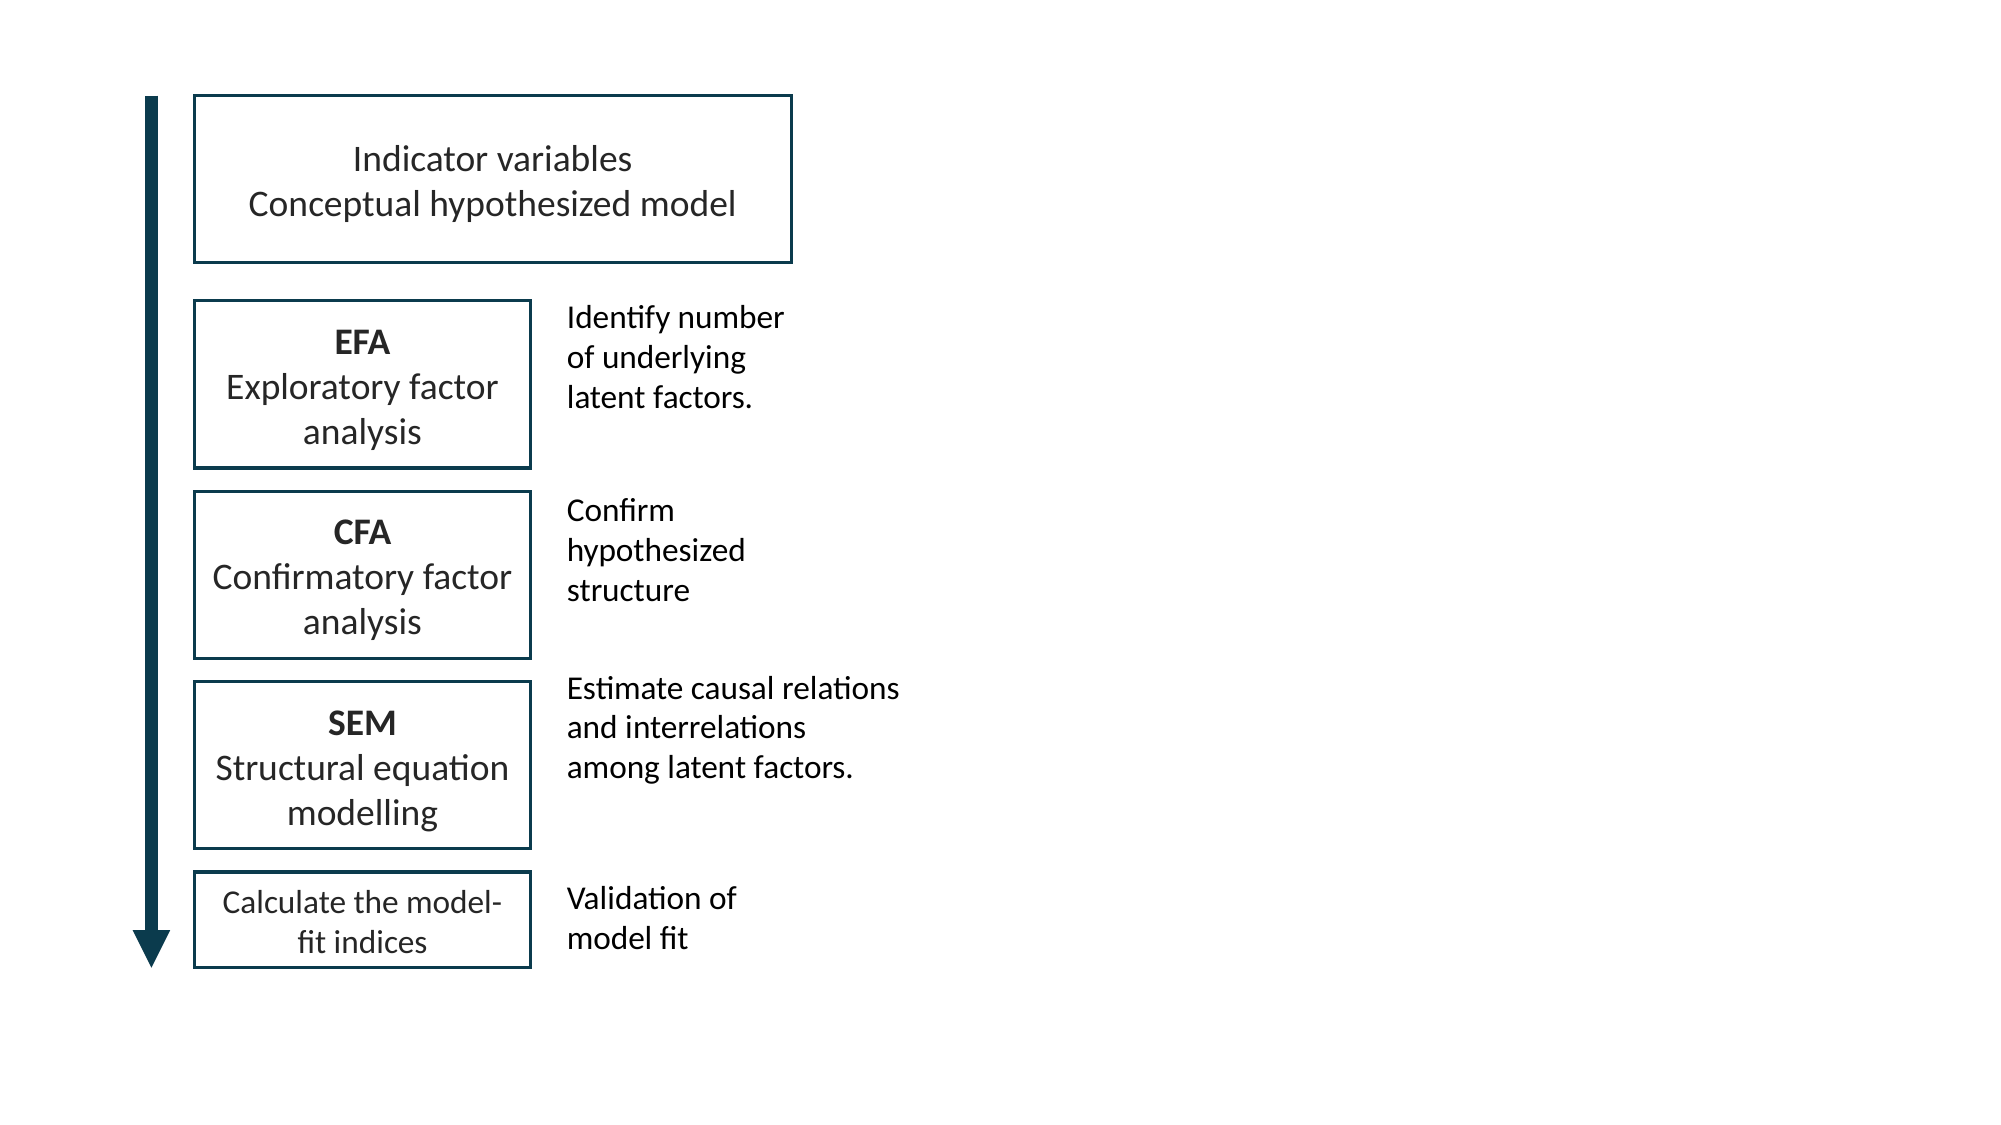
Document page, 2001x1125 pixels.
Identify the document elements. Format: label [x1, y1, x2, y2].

text_box [151, 95, 922, 968]
